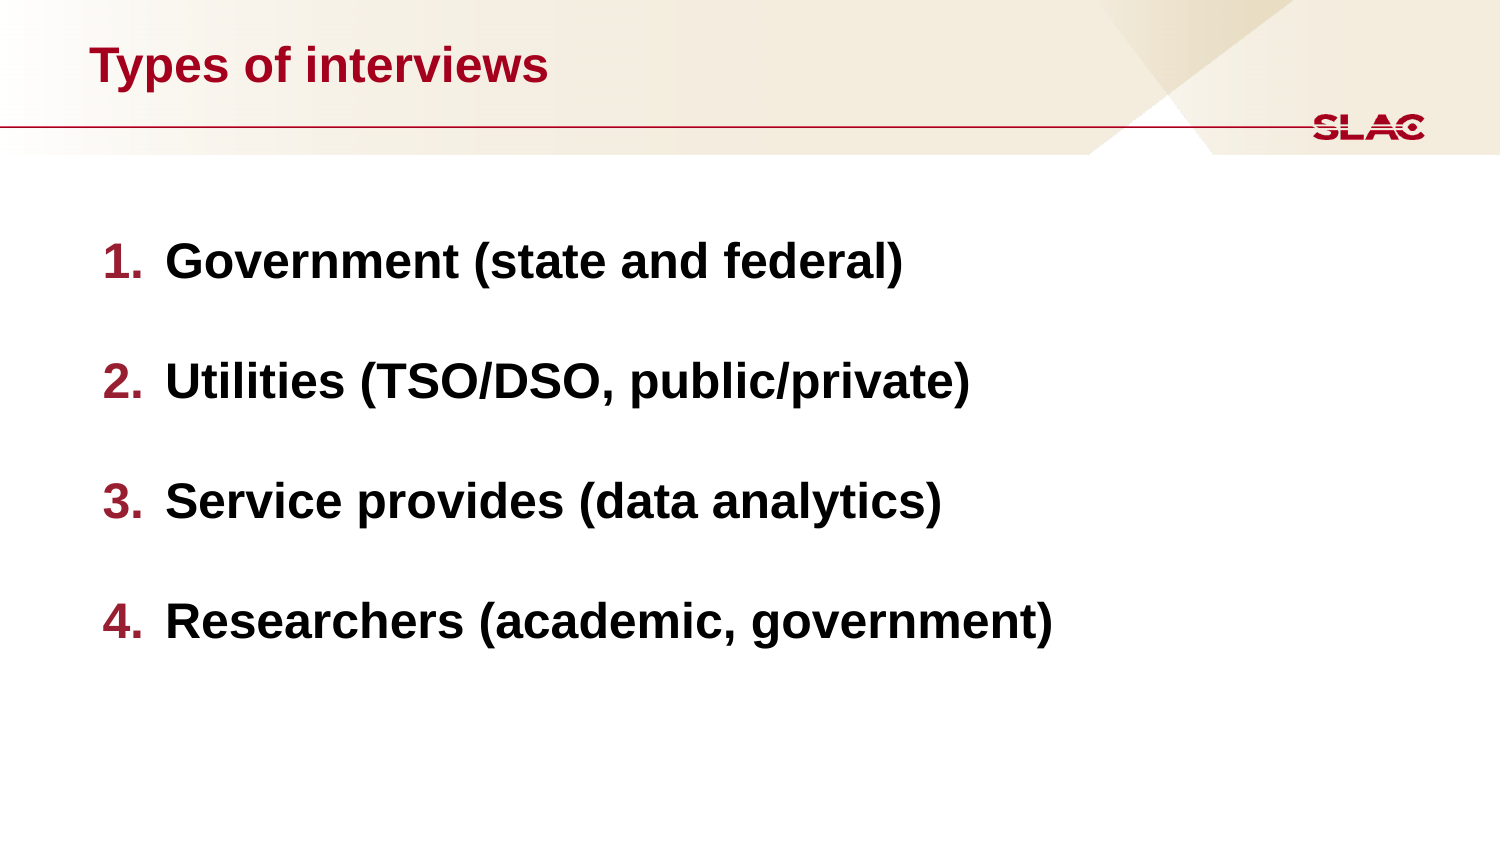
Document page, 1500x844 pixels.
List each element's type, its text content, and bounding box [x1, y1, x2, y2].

title Types of interviews [74, 15, 1404, 109]
picture [0, 0, 1500, 155]
list Government (state and federal) Utilities (TSO/DSO, public/private) Service provides (data analytics) Researchers (academic, government) [75, 153, 1406, 777]
